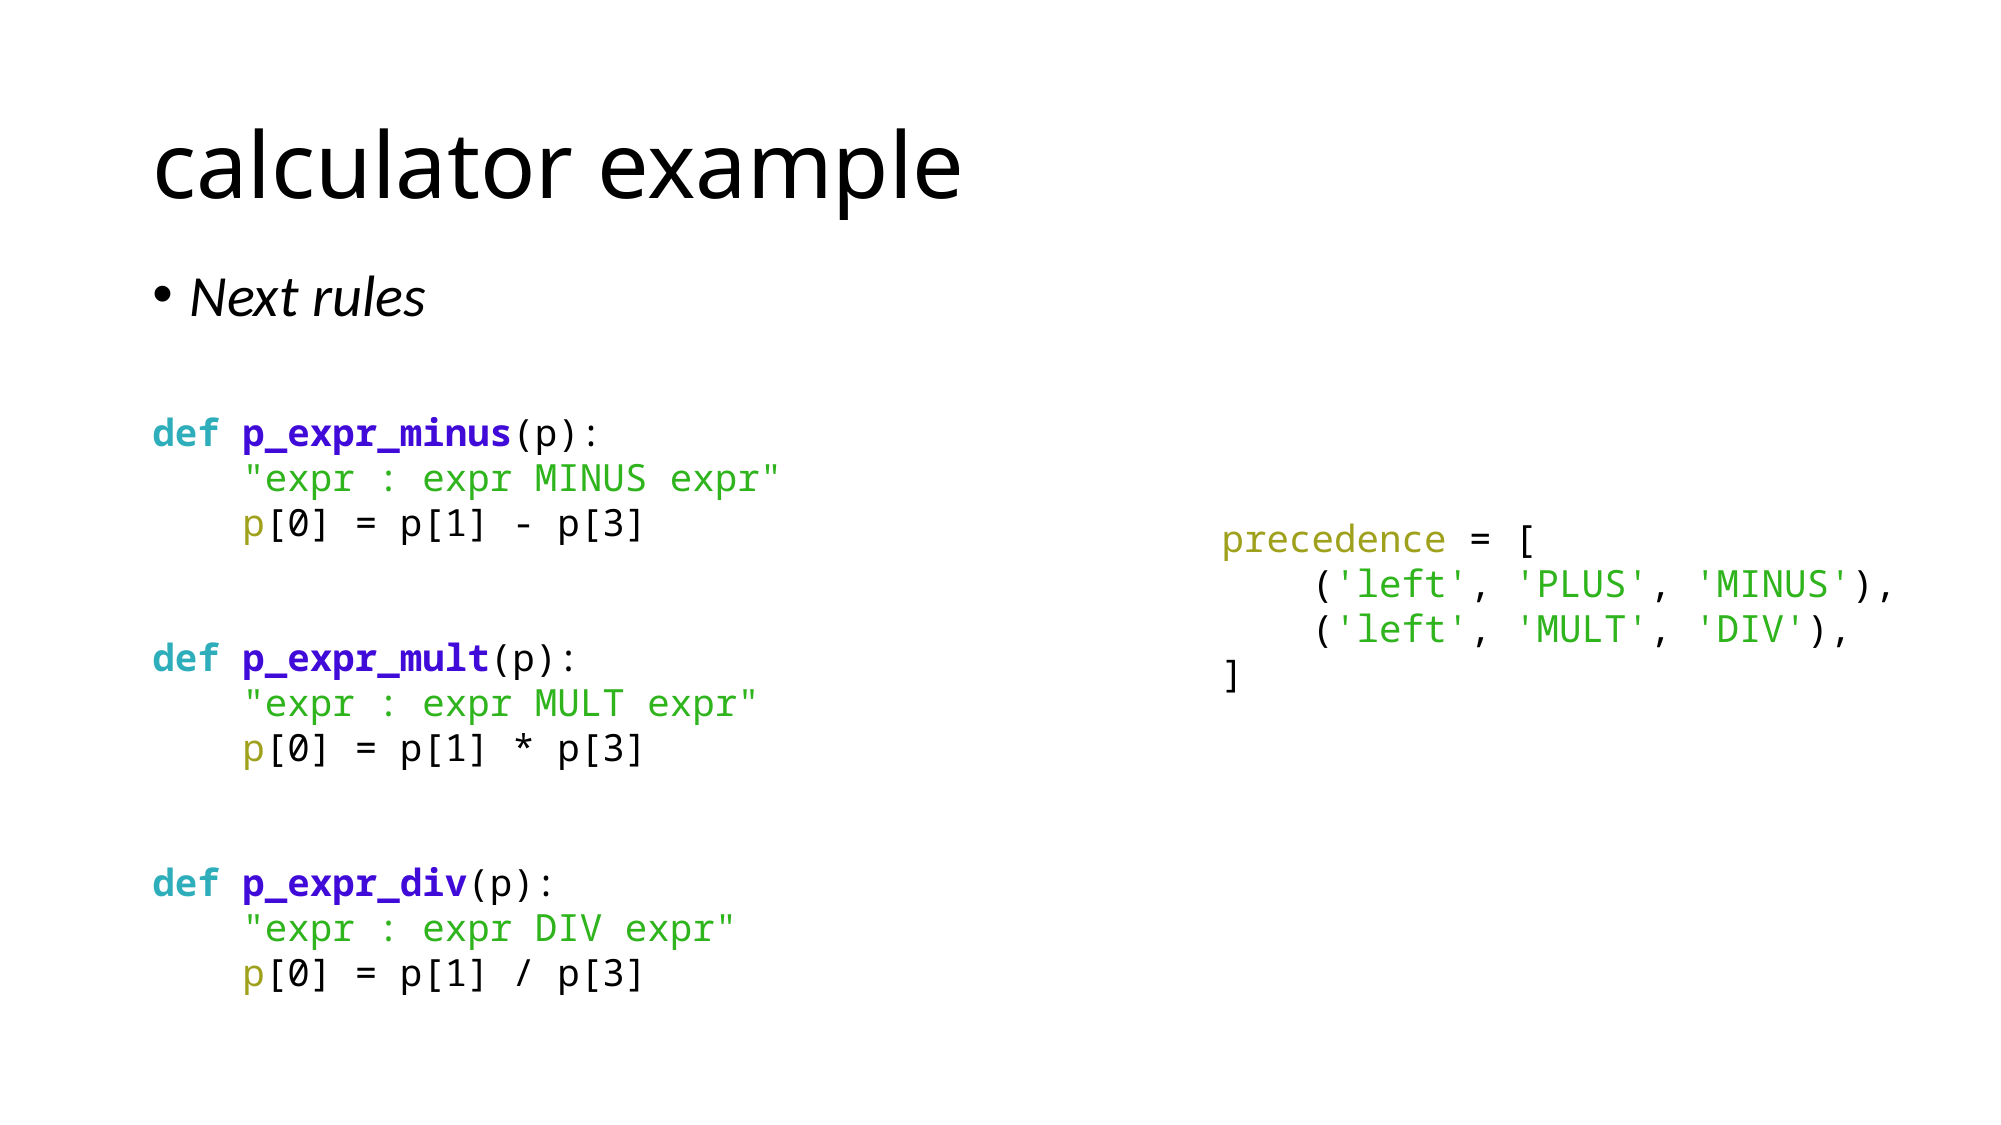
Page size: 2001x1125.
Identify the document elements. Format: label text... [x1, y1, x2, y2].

title calculator example [137, 59, 1863, 258]
text_box def p_expr_minus(p): "expr : expr MINUS expr" p[0] = p[1] - p[3] def p_expr_mult(p): "expr : expr MULT expr" p[0] = p[1] * p[3] def p_expr_div(p): "expr : expr DIV expr" p[0] = p[1] / p[3] [137, 401, 1138, 1002]
text_box precedence = [ ('left', 'PLUS', 'MINUS'), ('left', 'MULT', 'DIV'), ] [1206, 507, 1979, 703]
list Next rules [137, 258, 1863, 381]
